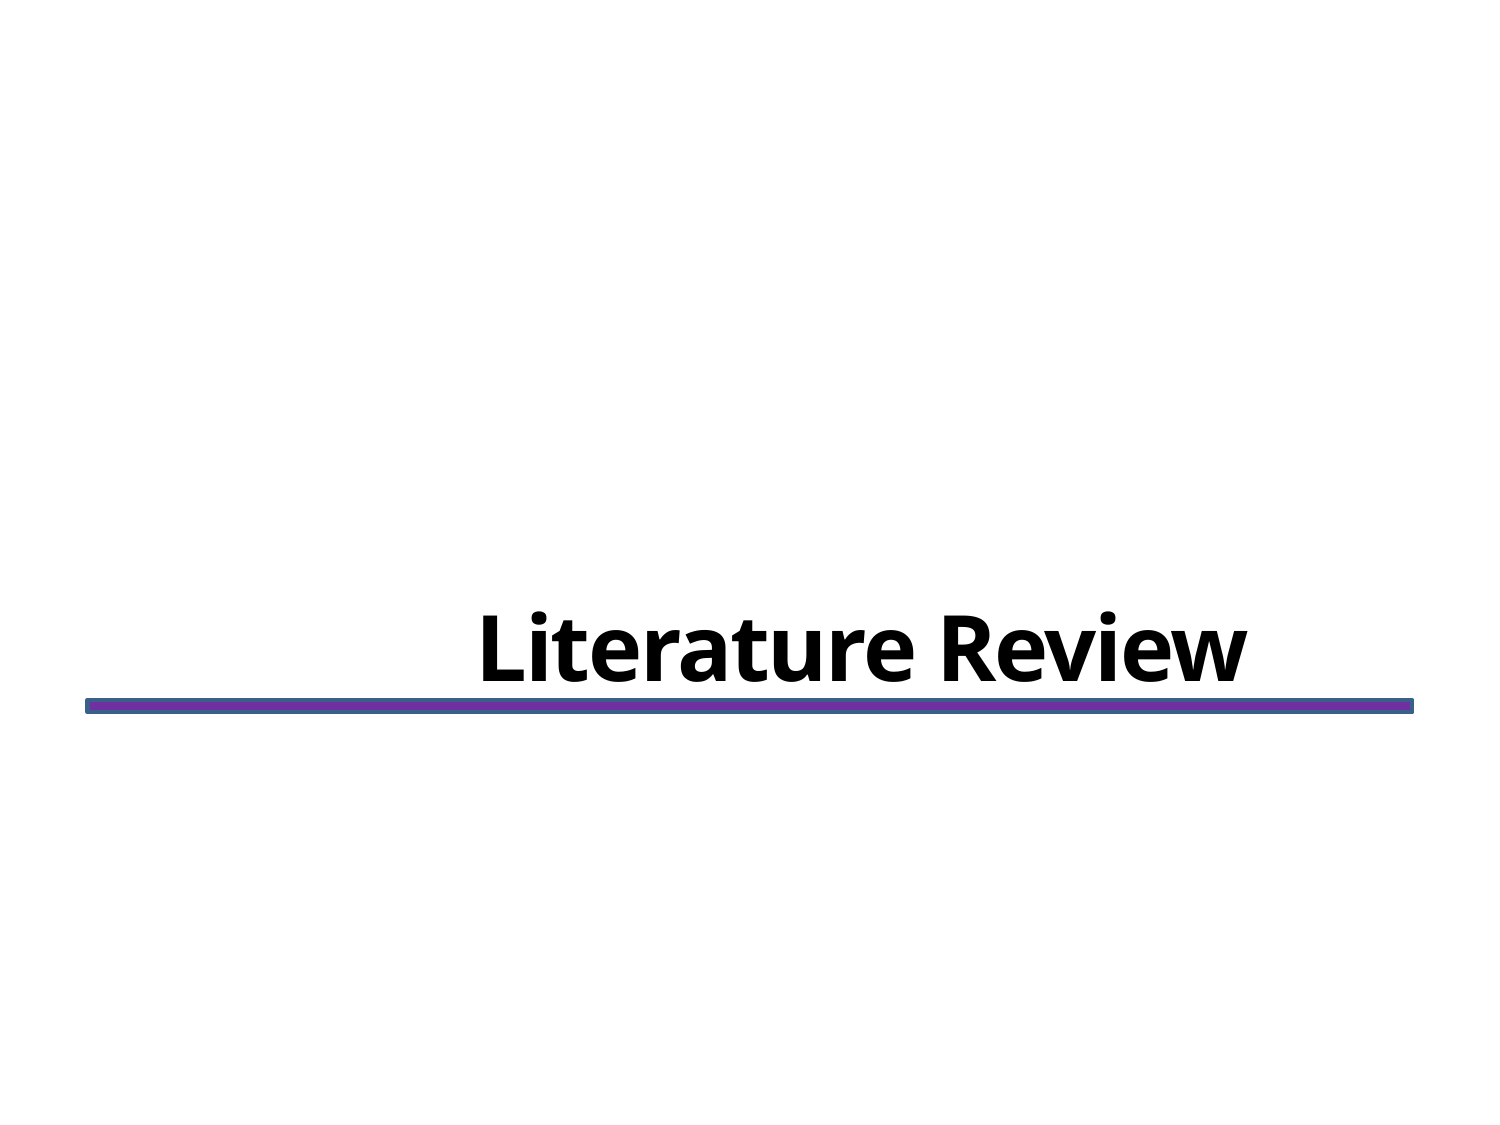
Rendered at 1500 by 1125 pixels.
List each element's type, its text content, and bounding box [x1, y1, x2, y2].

text_box [87, 699, 1413, 713]
title Literature Review [224, 532, 1500, 775]
